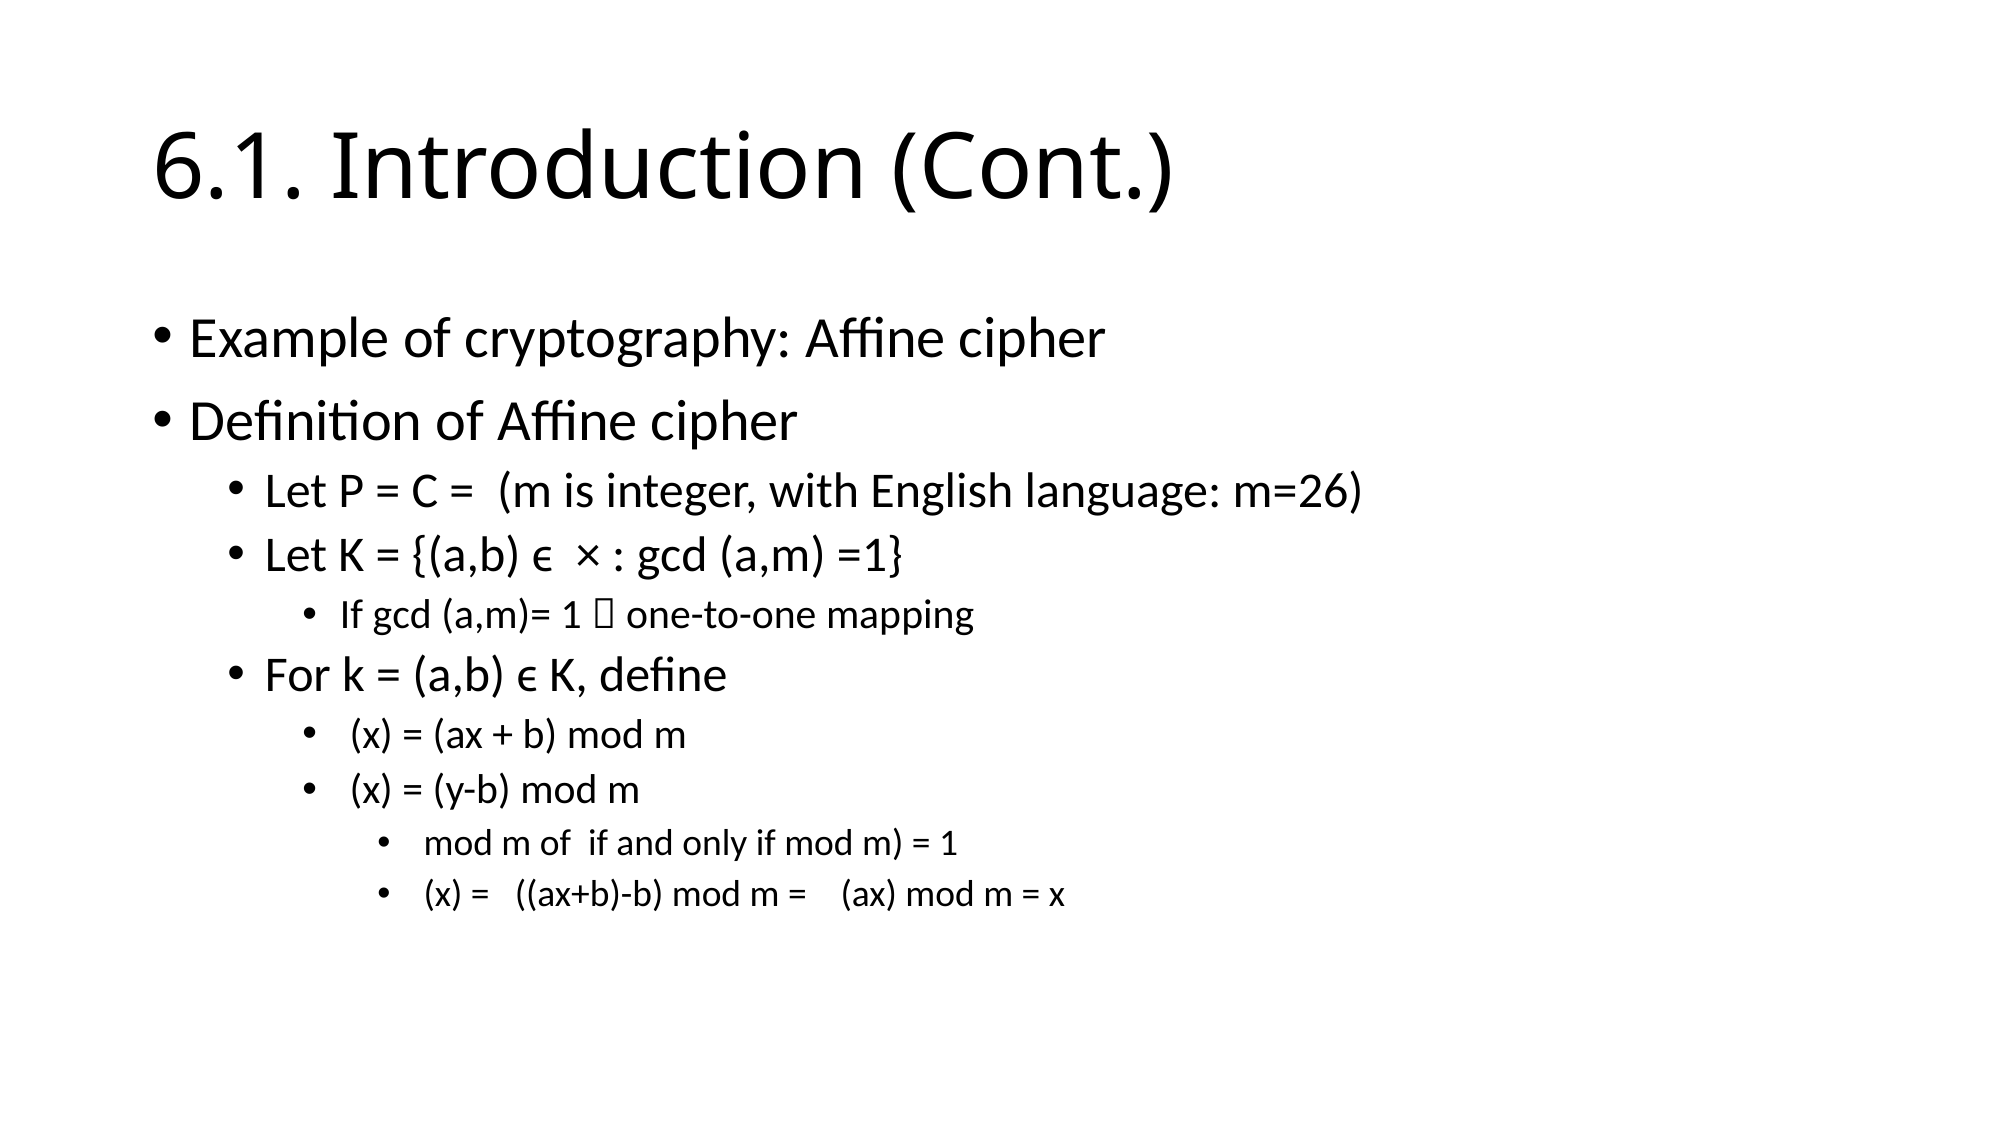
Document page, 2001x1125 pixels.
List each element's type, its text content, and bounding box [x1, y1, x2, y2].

title 6.1. Introduction (Cont.) [137, 59, 1863, 278]
